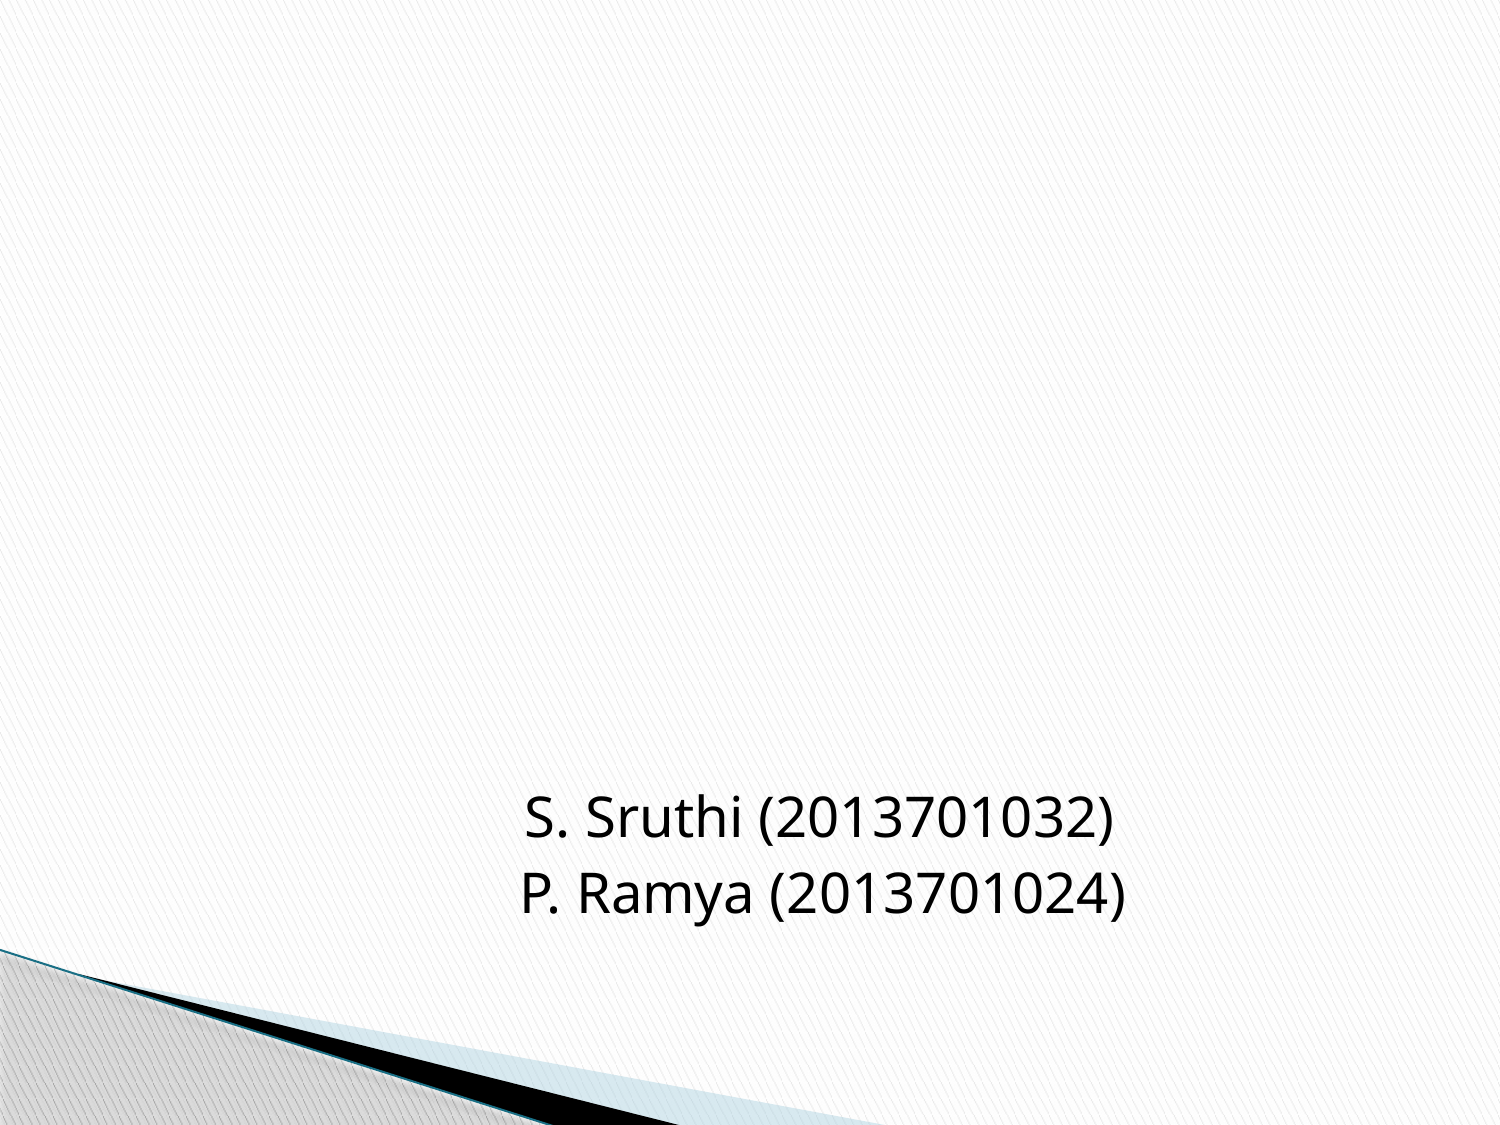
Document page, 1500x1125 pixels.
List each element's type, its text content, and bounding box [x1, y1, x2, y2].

list S. Sruthi (2013701032) P. Ramya (2013701024) [0, 242, 1500, 986]
